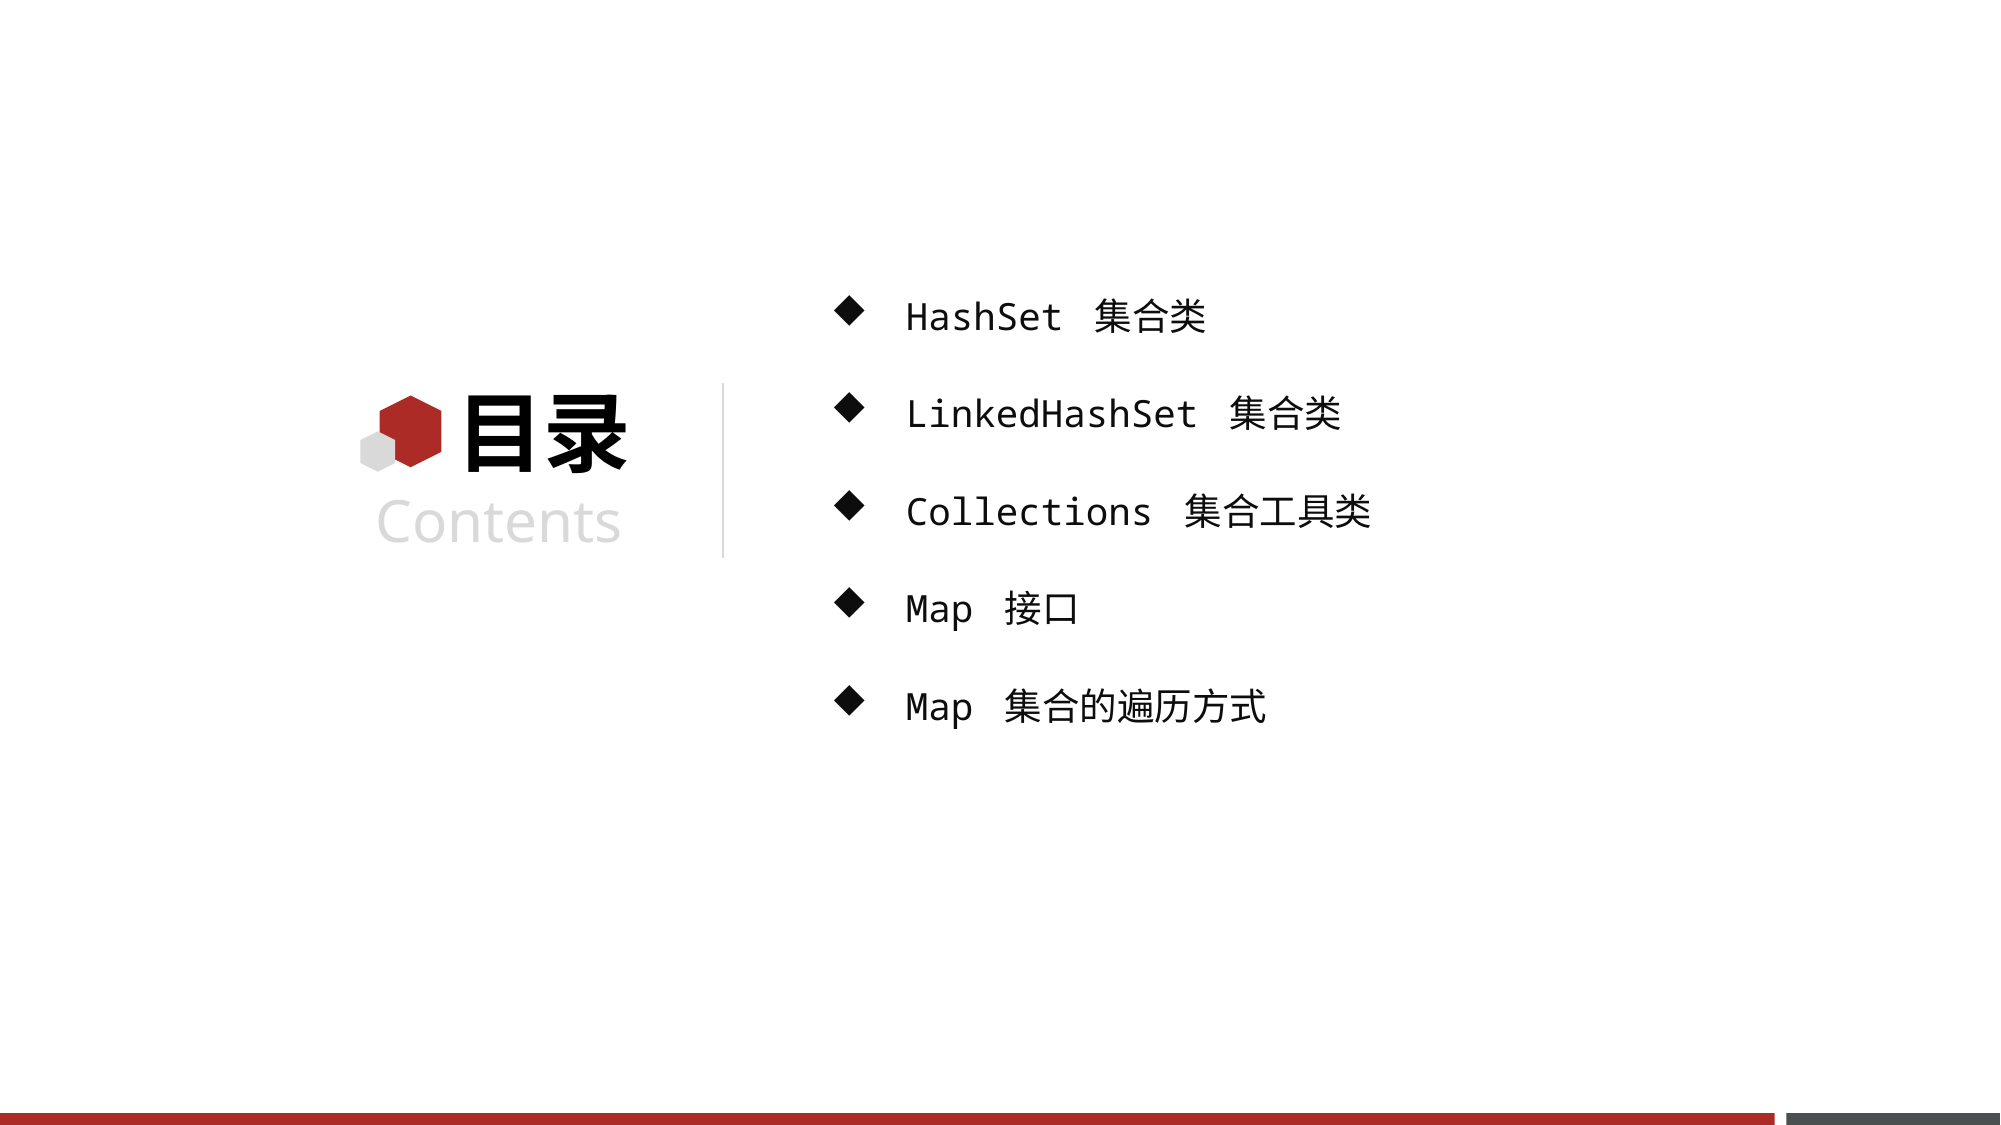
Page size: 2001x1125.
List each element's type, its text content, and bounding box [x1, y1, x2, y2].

list HashSet 集合类 LinkedHashSet 集合类 Collections 集合工具类 Map 接口 Map 集合的遍历方式 [816, 138, 1796, 838]
